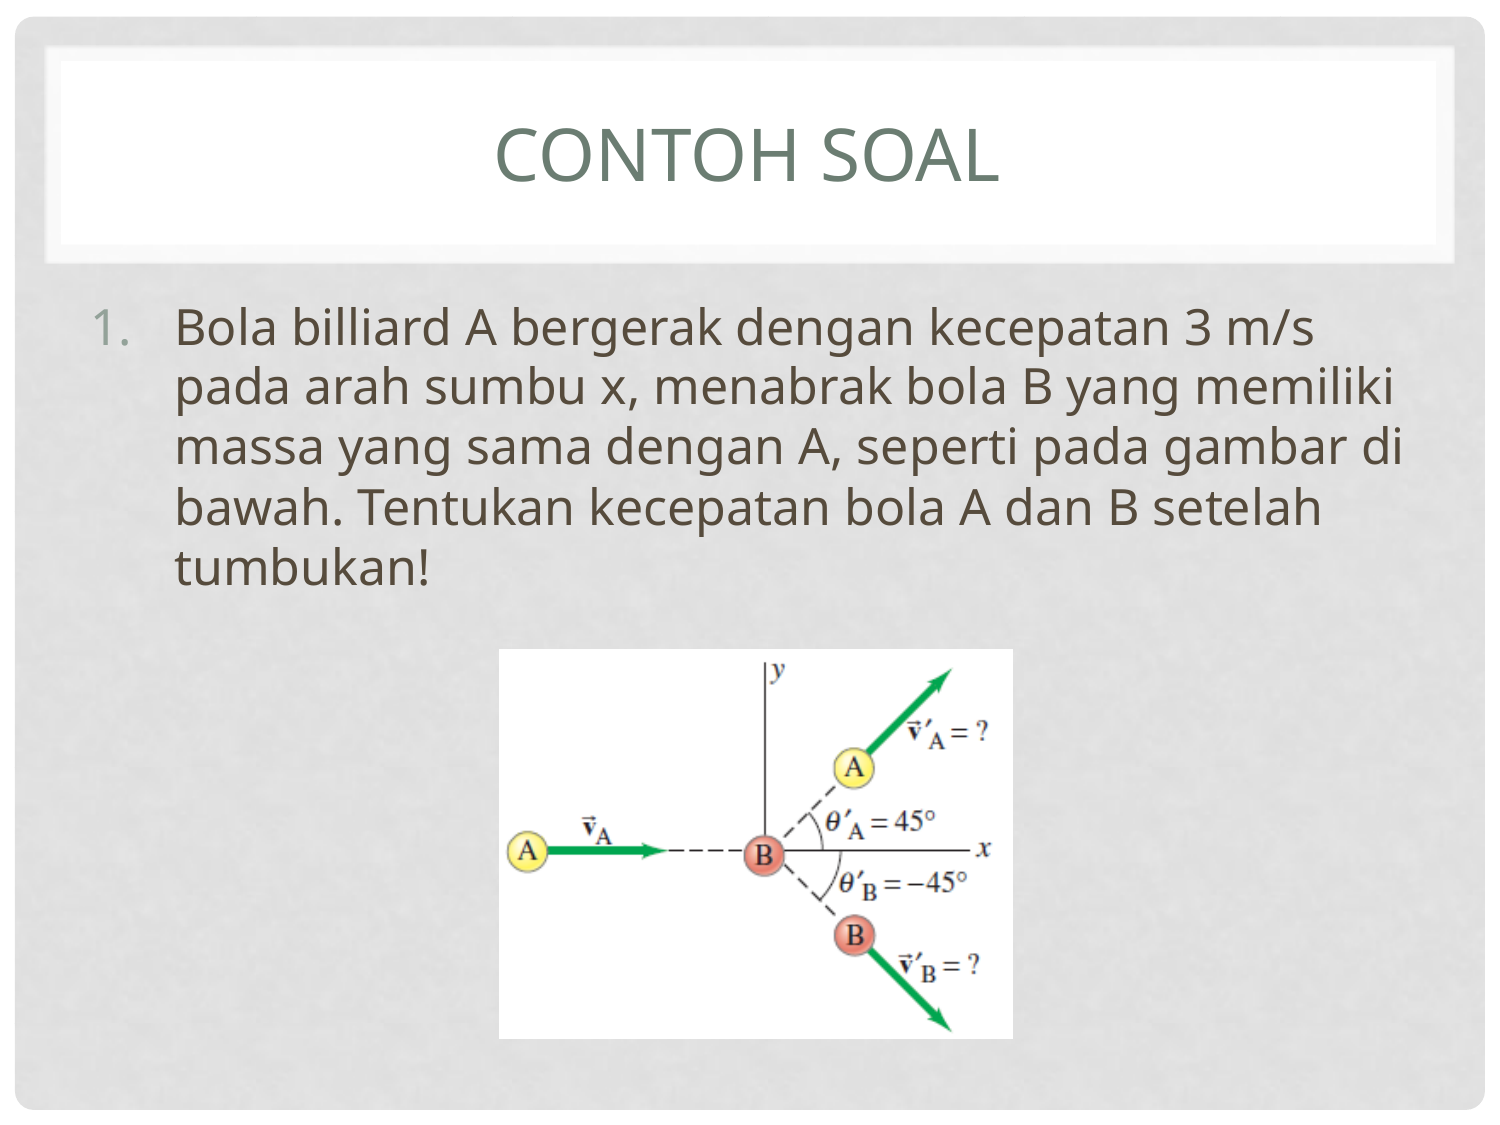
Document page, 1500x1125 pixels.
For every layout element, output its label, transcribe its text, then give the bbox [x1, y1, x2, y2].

title Contoh Soal [69, 66, 1425, 238]
picture [499, 649, 1013, 1039]
list Bola billiard A bergerak dengan kecepatan 3 m/s pada arah sumbu x, menabrak bola B yang memiliki massa yang sama dengan A, seperti pada gambar di bawah. Tentukan kecepatan bola A dan B setelah tumbukan! [75, 287, 1425, 1005]
